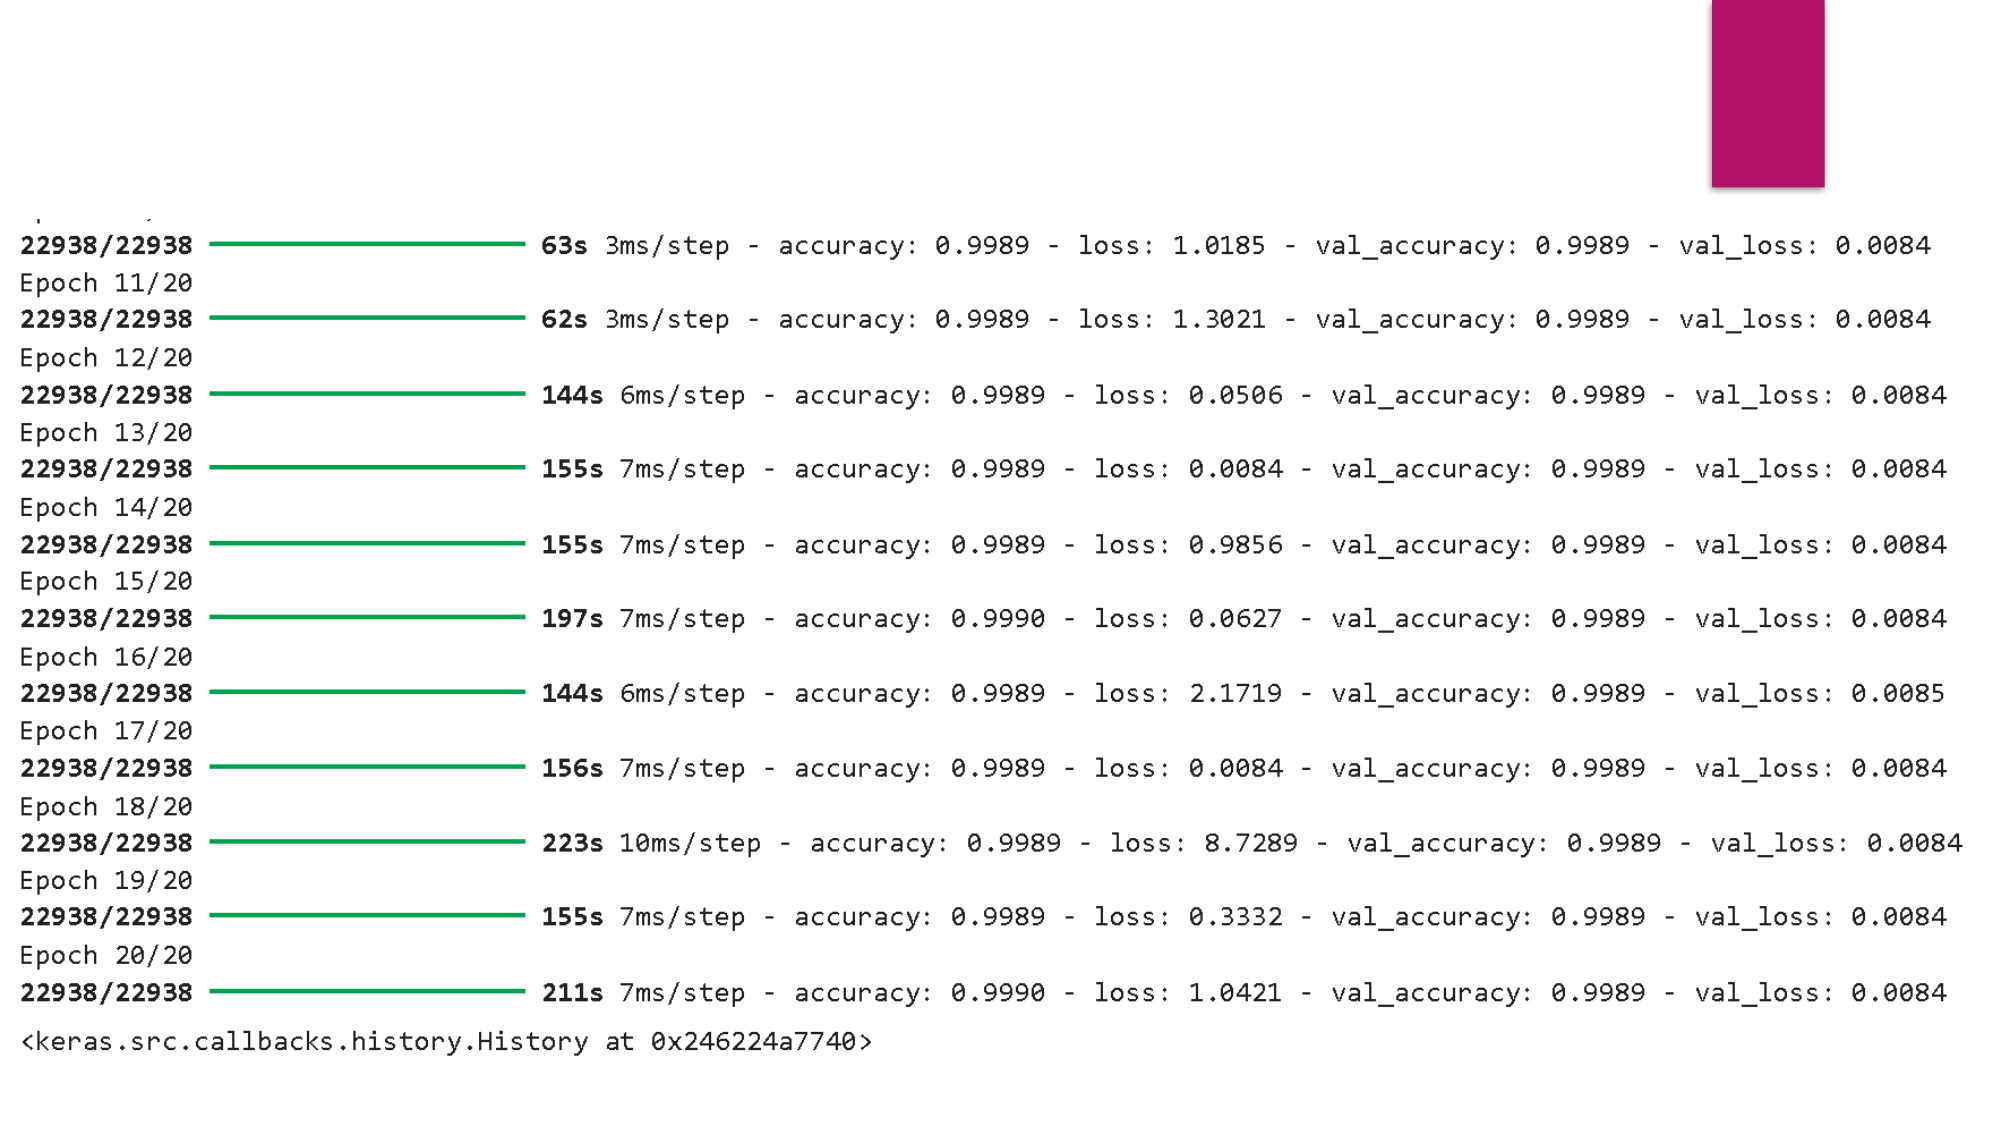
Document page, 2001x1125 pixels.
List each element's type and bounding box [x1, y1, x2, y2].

list [7, 219, 1993, 1066]
